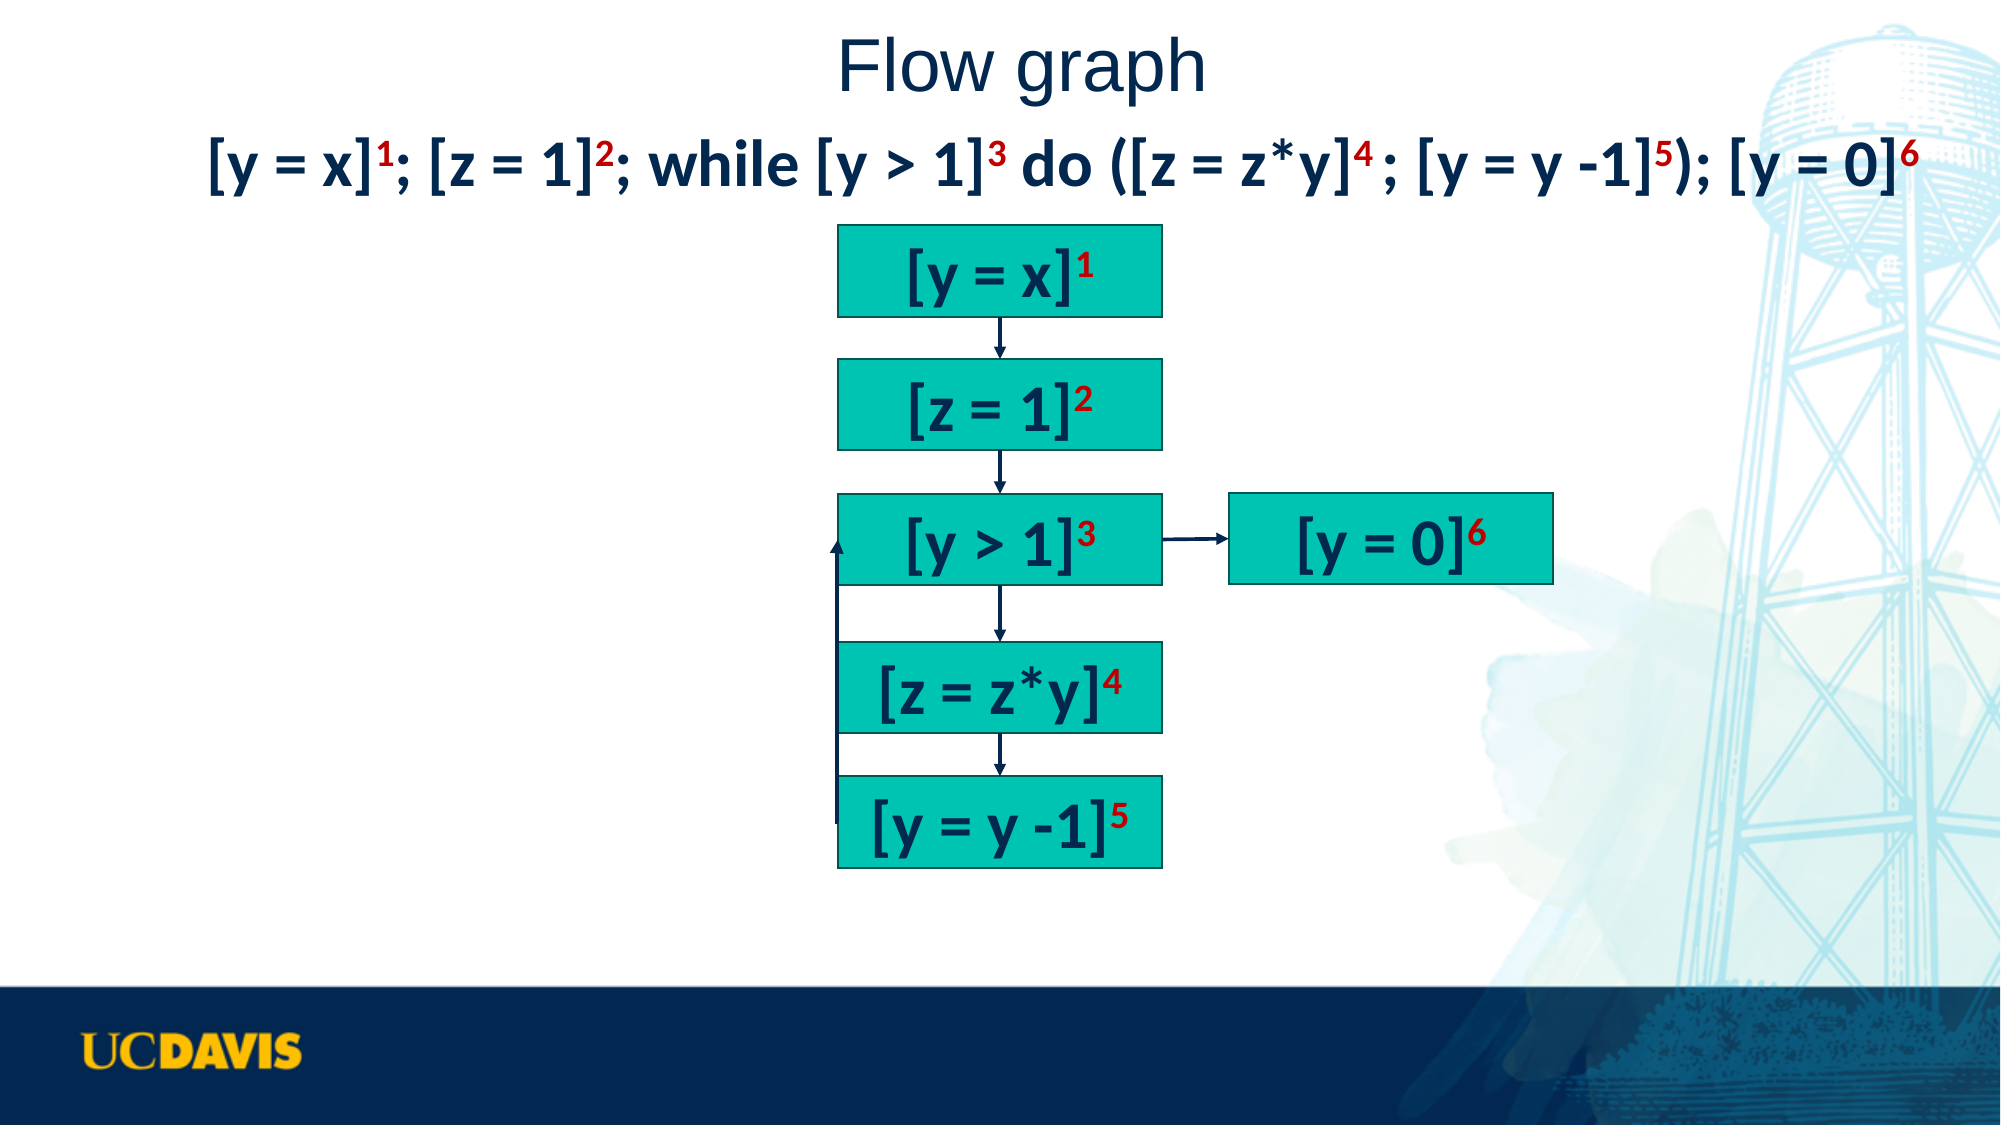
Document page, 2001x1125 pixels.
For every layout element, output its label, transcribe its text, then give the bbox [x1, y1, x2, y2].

picture [0, 0, 2001, 1125]
text_box [y = 0]6 [1228, 492, 1554, 585]
text_box [y > 1]3 [837, 493, 1163, 586]
text_box [y = x]1; [z = 1]2; while [y > 1]3 do ([z = z*y]4 ; [y = y -1]5); [y = 0]6 [191, 111, 1935, 218]
title Flow graph [0, 0, 2000, 115]
text_box [y = x]1 [837, 224, 1163, 318]
text_box [z = 1]2 [837, 358, 1163, 451]
text_box [z = z*y]4 [839, 641, 1163, 734]
text_box [y = y -1]5 [837, 775, 1163, 869]
